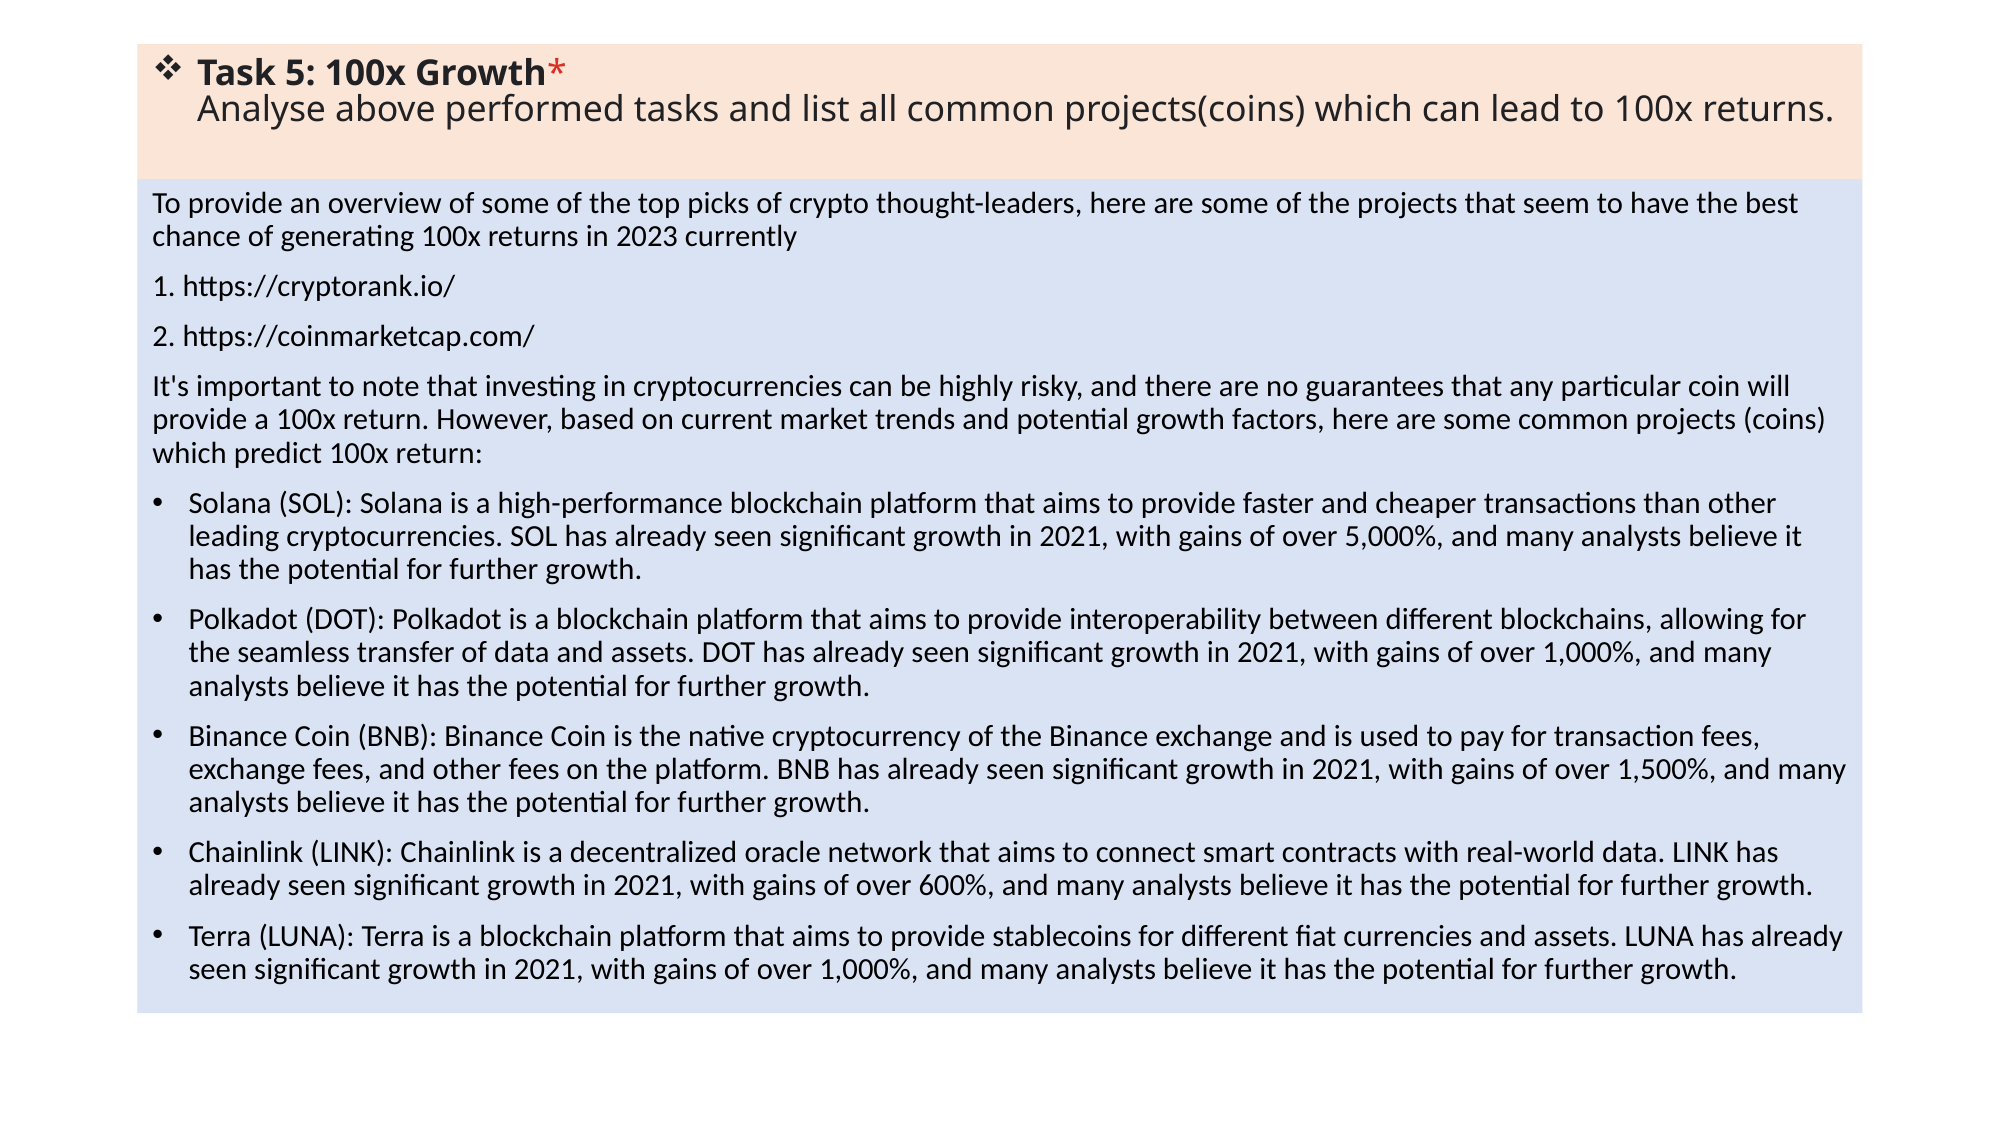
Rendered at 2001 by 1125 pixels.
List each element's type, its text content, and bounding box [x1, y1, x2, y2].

list To provide an overview of some of the top picks of crypto thought-leaders, here are some of the projects that seem to have the best chance of generating 100x returns in 2023 currently 1. https://cryptorank.io/ 2. https://coinmarketcap.com/ It's important to note that investing in cryptocurrencies can be highly risky, and there are no guarantees that any particular coin will provide a 100x return. However, based on current market trends and potential growth factors, here are some common projects (coins) which predict 100x return: Solana (SOL): Solana is a high-performance blockchain platform that aims to provide faster and cheaper transactions than other leading cryptocurrencies. SOL has already seen significant growth in 2021, with gains of over 5,000%, and many analysts believe it has the potential for further growth. Polkadot (DOT): Polkadot is a blockchain platform that aims to provide interoperability between different blockchains, allowing for the seamless transfer of data and assets. DOT has already seen significant growth in 2021, with gains of over 1,000%, and many analysts believe it has the potential for further growth. Binance Coin (BNB): Binance Coin is the native cryptocurrency of the Binance exchange and is used to pay for transaction fees, exchange fees, and other fees on the platform. BNB has already seen significant growth in 2021, with gains of over 1,500%, and many analysts believe it has the potential for further growth. Chainlink (LINK): Chainlink is a decentralized oracle network that aims to connect smart contracts with real-world data. LINK has already seen significant growth in 2021, with gains of over 600%, and many analysts believe it has the potential for further growth. Terra (LUNA): Terra is a blockchain platform that aims to provide stablecoins for different fiat currencies and assets. LUNA has already seen significant growth in 2021, with gains of over 1,000%, and many analysts believe it has the potential for further growth. [137, 179, 1863, 1014]
title Task 5: 100x Growth* Analyse above performed tasks and list all common projects(coins) which can lead to 100x returns. [137, 44, 1863, 179]
